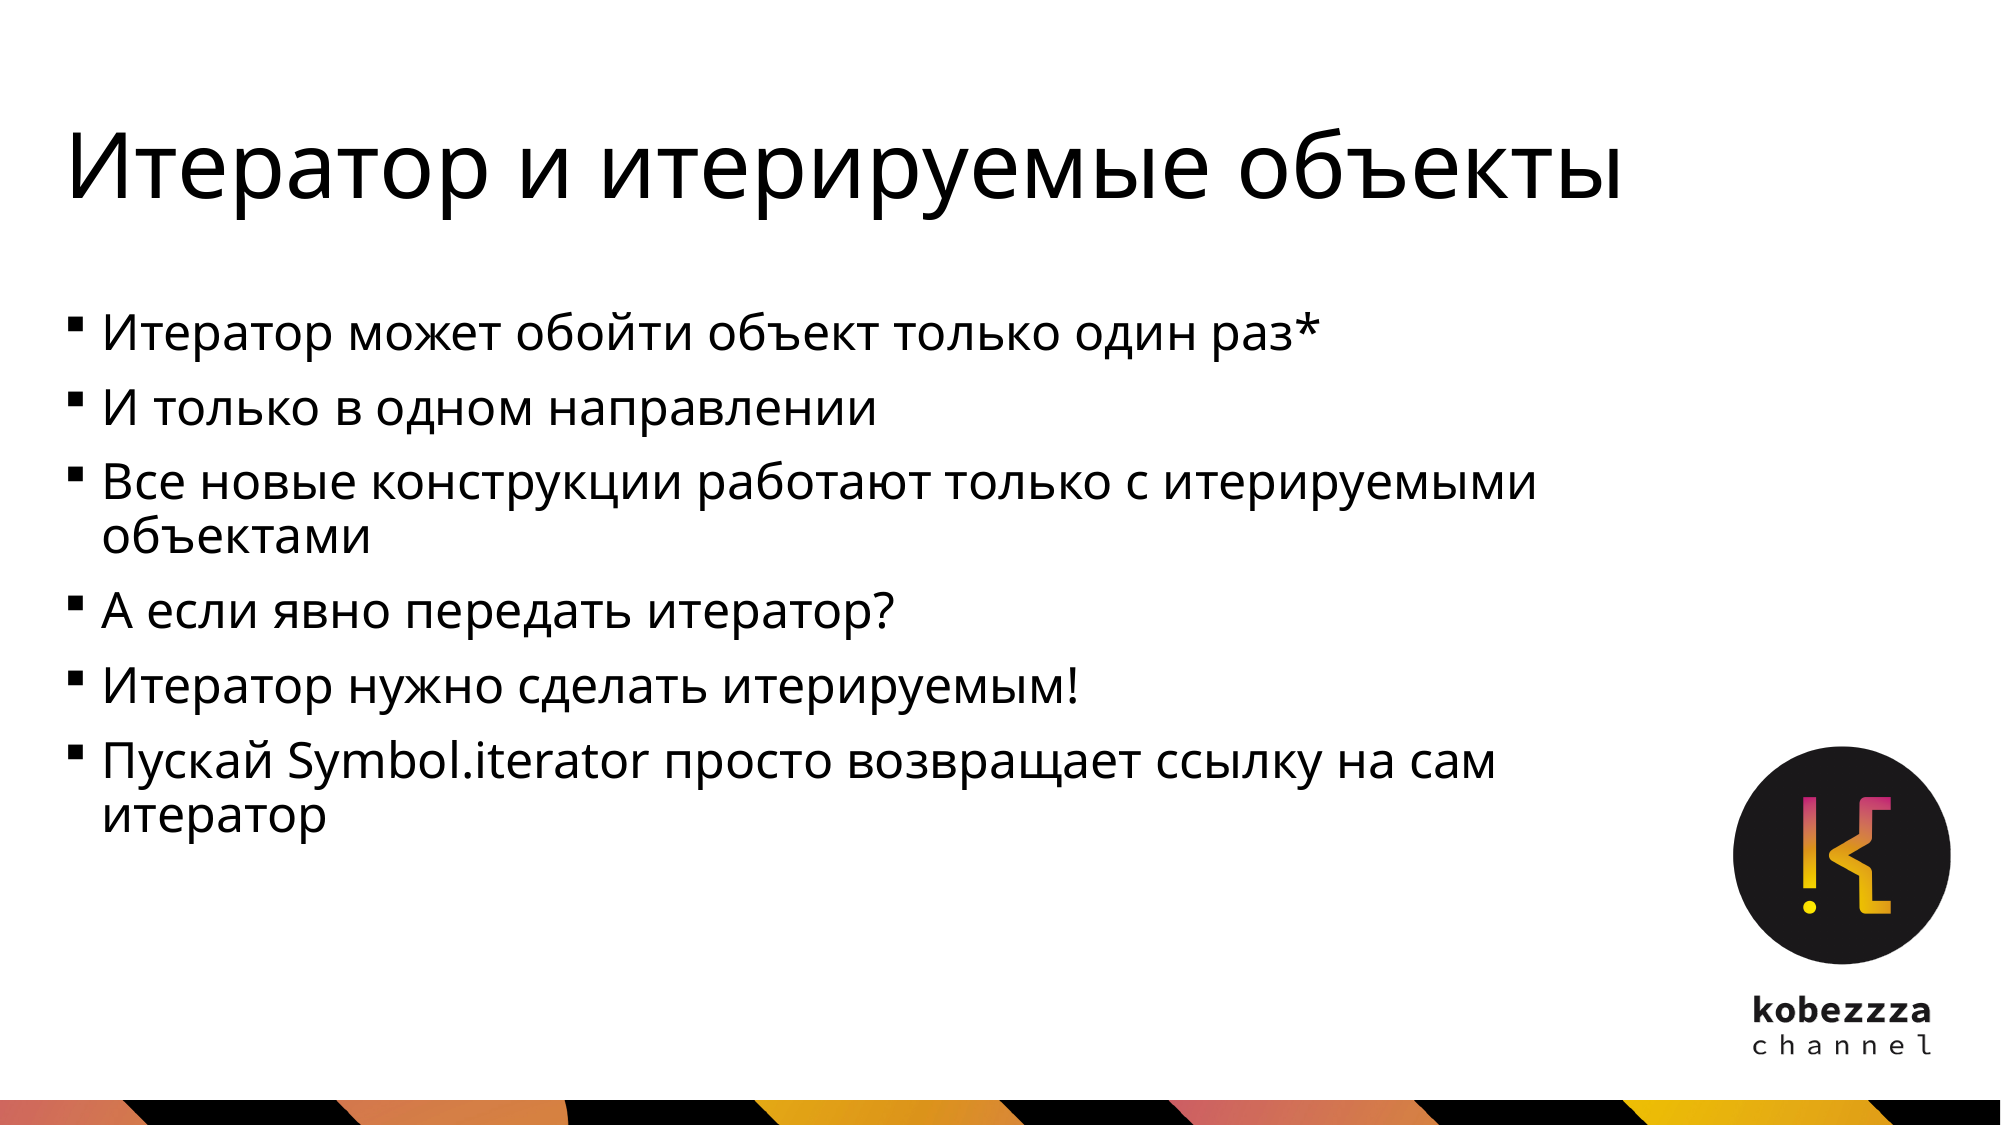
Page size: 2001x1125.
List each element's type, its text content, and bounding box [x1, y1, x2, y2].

list Итератор может обойти объект только один раз* И только в одном направлении Все новые конструкции работают только с итерируемыми объектами А если явно передать итератор? Итератор нужно сделать итерируемым! Пускай Symbol.iterator просто возвращает ссылку на сам итератор [49, 299, 1695, 1014]
picture [0, 0, 2001, 1125]
title Итератор и итерируемые объекты [49, 59, 1913, 278]
